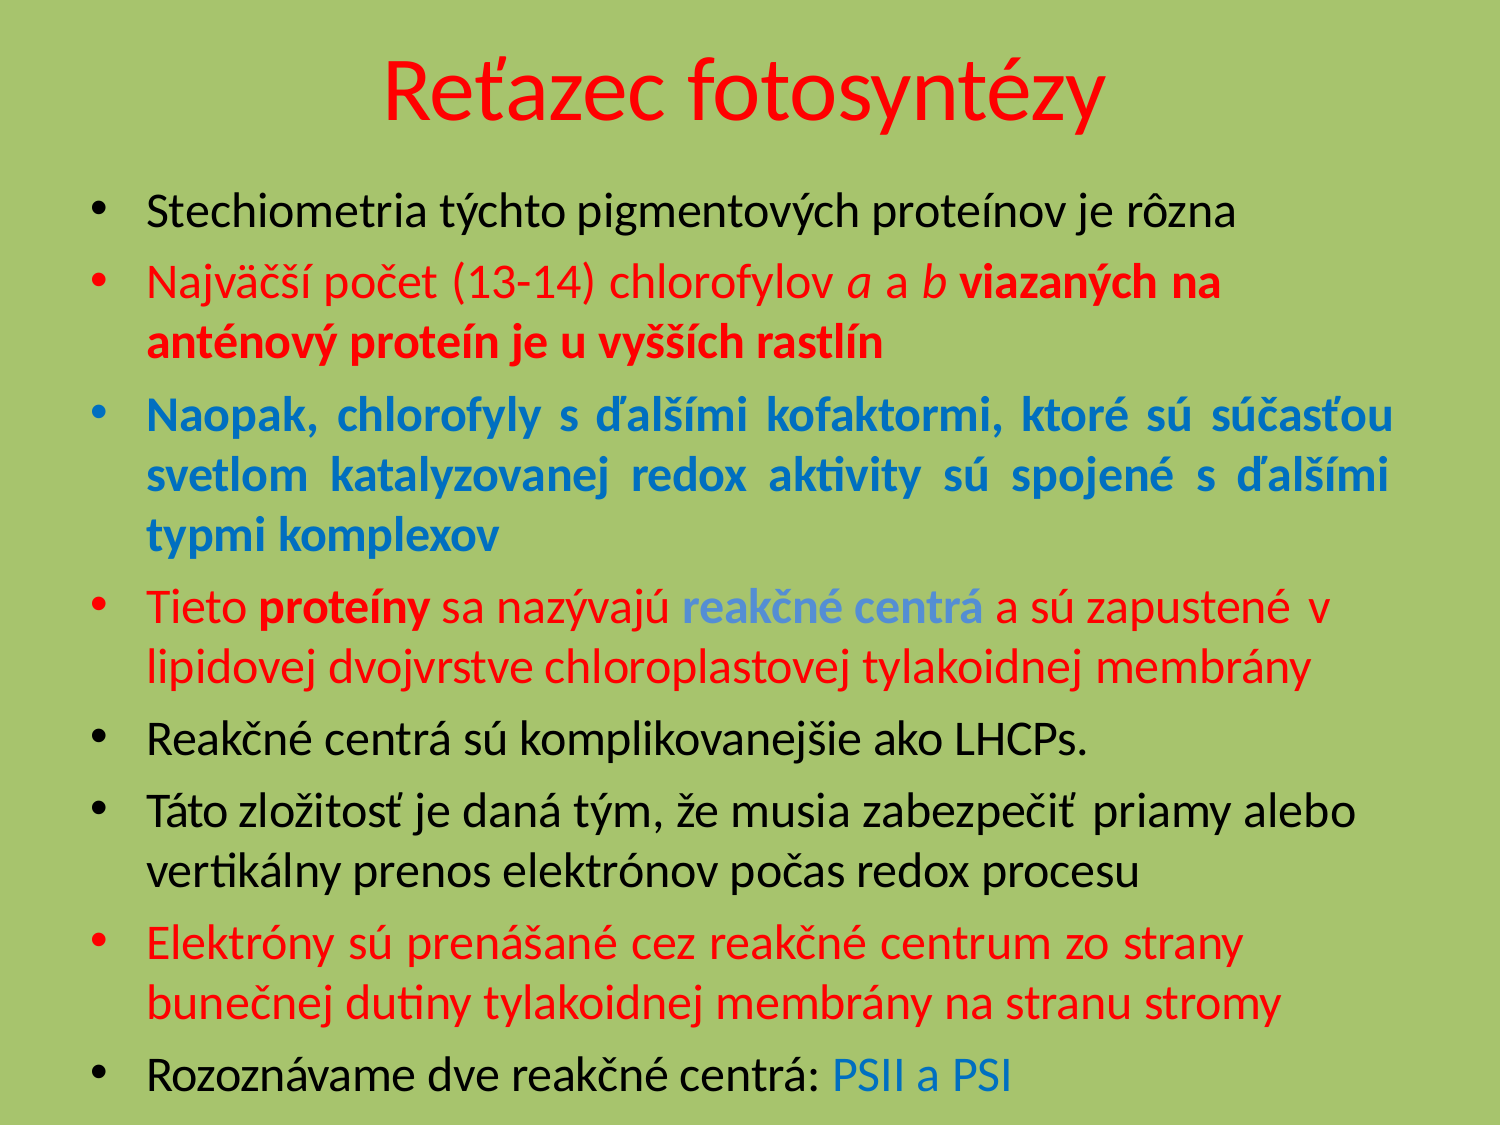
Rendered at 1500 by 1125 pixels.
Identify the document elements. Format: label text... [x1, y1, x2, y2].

title Reťazec fotosyntézy [380, 26, 1121, 217]
text_box Stechiometria týchto pigmentových proteínov je rôzna Najväčší počet (13-14) chlorofylov a a b viazaných na anténový proteín je u vyšších rastlín Naopak, chlorofyly s ďalšími kofaktormi, ktoré sú súčasťou svetlom katalyzovanej redox aktivity sú spojené s ďalšími typmi komplexov Tieto proteíny sa nazývajú reakčné centrá a sú zapustené v lipidovej dvojvrstve chloroplastovej tylakoidnej membrány Reakčné centrá sú komplikovanejšie ako LHCPs. Táto zložitosť je daná tým, že musia zabezpečiť priamy alebo vertikálny prenos elektrónov počas redox procesu Elektróny sú prenášané cez reakčné centrum zo strany bunečnej dutiny tylakoidnej membrány na stranu stromy Rozoznávame dve reakčné centrá: PSII a PSI [87, 162, 1413, 1102]
